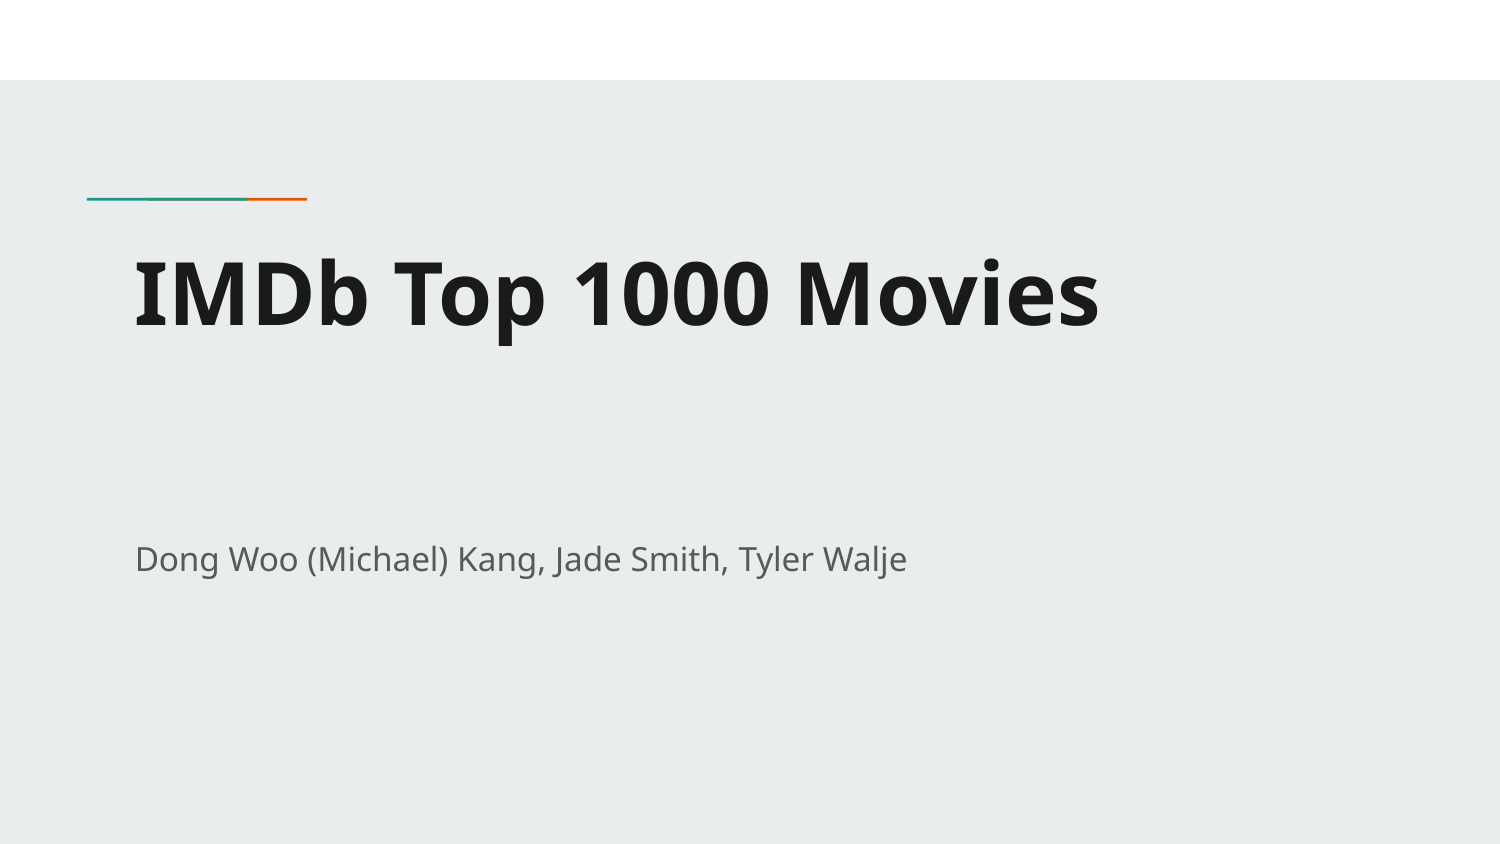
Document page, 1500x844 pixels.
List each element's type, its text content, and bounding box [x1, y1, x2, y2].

title IMDb Top 1000 Movies [119, 216, 1381, 490]
subtitle Dong Woo (Michael) Kang, Jade Smith, Tyler Walje [119, 520, 1381, 610]
